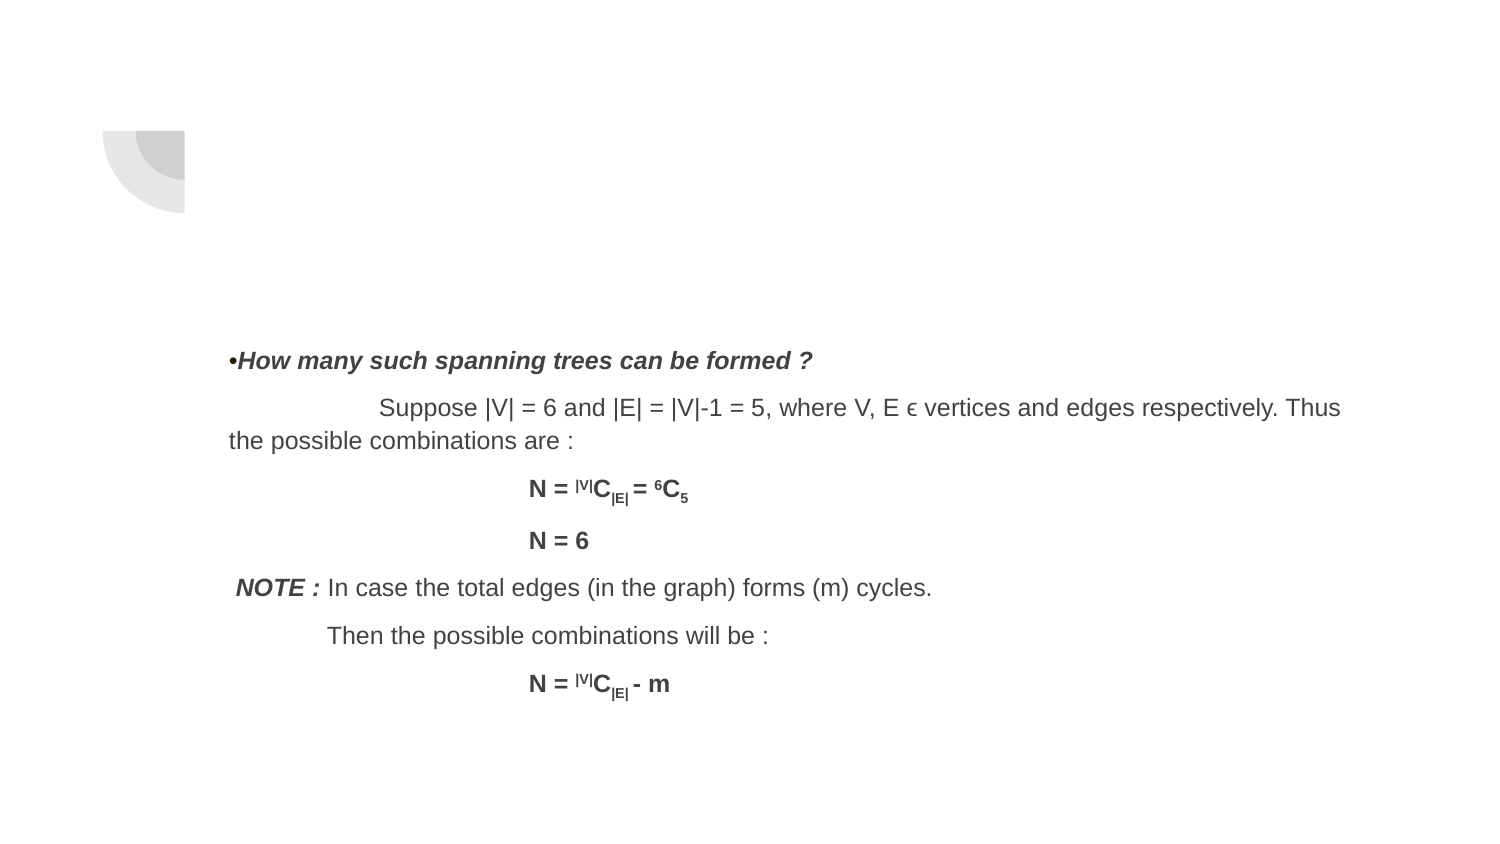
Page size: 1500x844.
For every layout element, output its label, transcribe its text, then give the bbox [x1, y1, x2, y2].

list •How many such spanning trees can be formed ? Suppose |V| = 6 and |E| = |V|-1 = 5, where V, E ϵ vertices and edges respectively. Thus the possible combinations are : N = |V|C|E| = 6C5 N = 6 NOTE : In case the total edges (in the graph) forms (m) cycles. Then the possible combinations will be : N = |V|C|E| - m [213, 326, 1368, 744]
